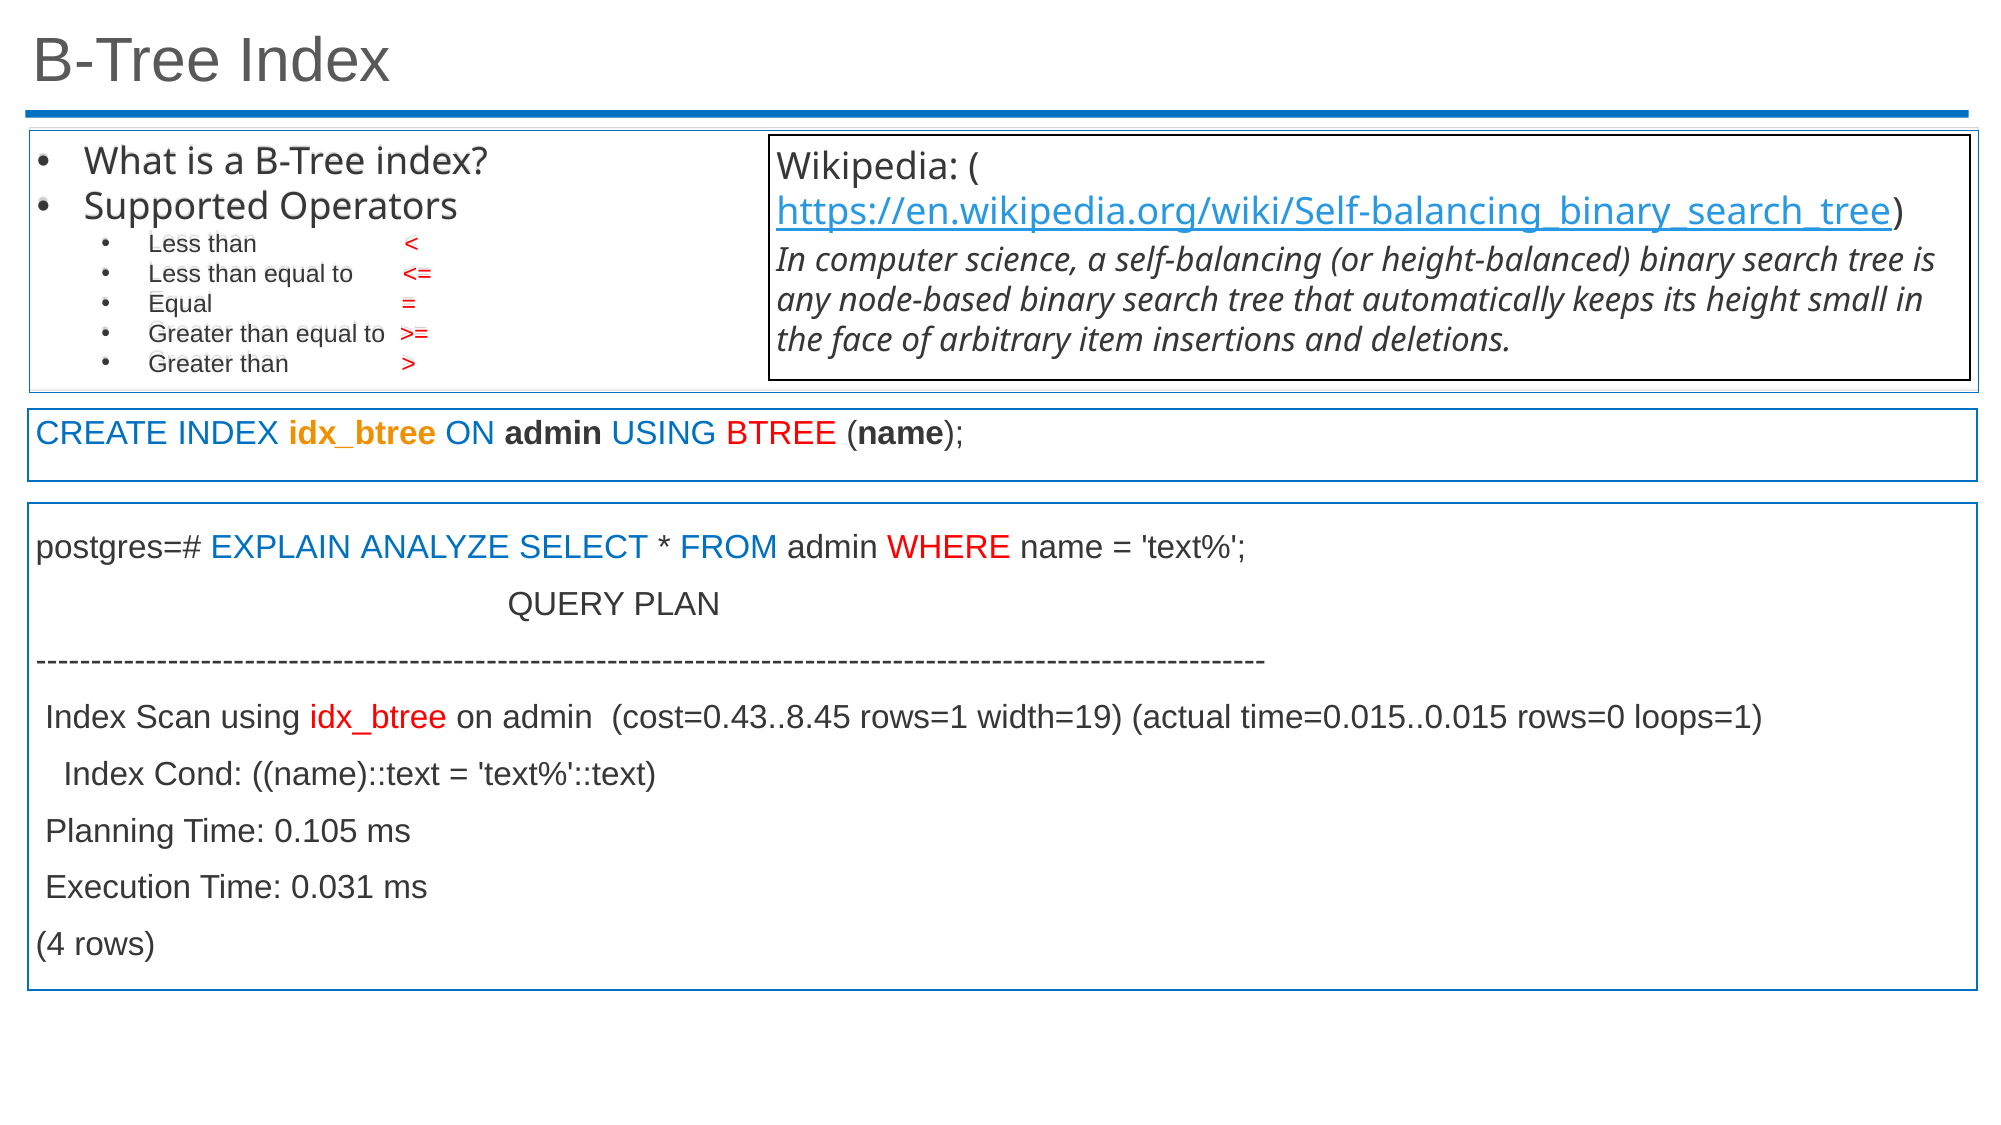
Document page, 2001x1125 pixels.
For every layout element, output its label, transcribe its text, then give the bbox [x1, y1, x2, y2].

text_box postgres=# EXPLAIN ANALYZE SELECT * FROM admin WHERE name = 'text%'; QUERY PLAN ---------------------------------------------------------------------------------------------------------------- Index Scan using idx_btree on admin (cost=0.43..8.45 rows=1 width=19) (actual time=0.015..0.015 rows=0 loops=1) Index Cond: ((name)::text = 'text%'::text) Planning Time: 0.105 ms Execution Time: 0.031 ms (4 rows) [28, 502, 1977, 990]
text_box What is a B-Tree index? Supported Operators Less than < Less than equal to <= Equal = Greater than equal to >= Greater than > [29, 130, 1979, 393]
text_box CREATE INDEX idx_btree ON admin USING BTREE (name); [28, 408, 1977, 482]
text_box Wikipedia: (https://en.wikipedia.org/wiki/Self-balancing_binary_search_tree) In computer science, a self-balancing (or height-balanced) binary search tree is any node-based binary search tree that automatically keeps its height small in the face of arbitrary item insertions and deletions. [768, 135, 1971, 380]
title B-Tree Index [25, 22, 1969, 101]
